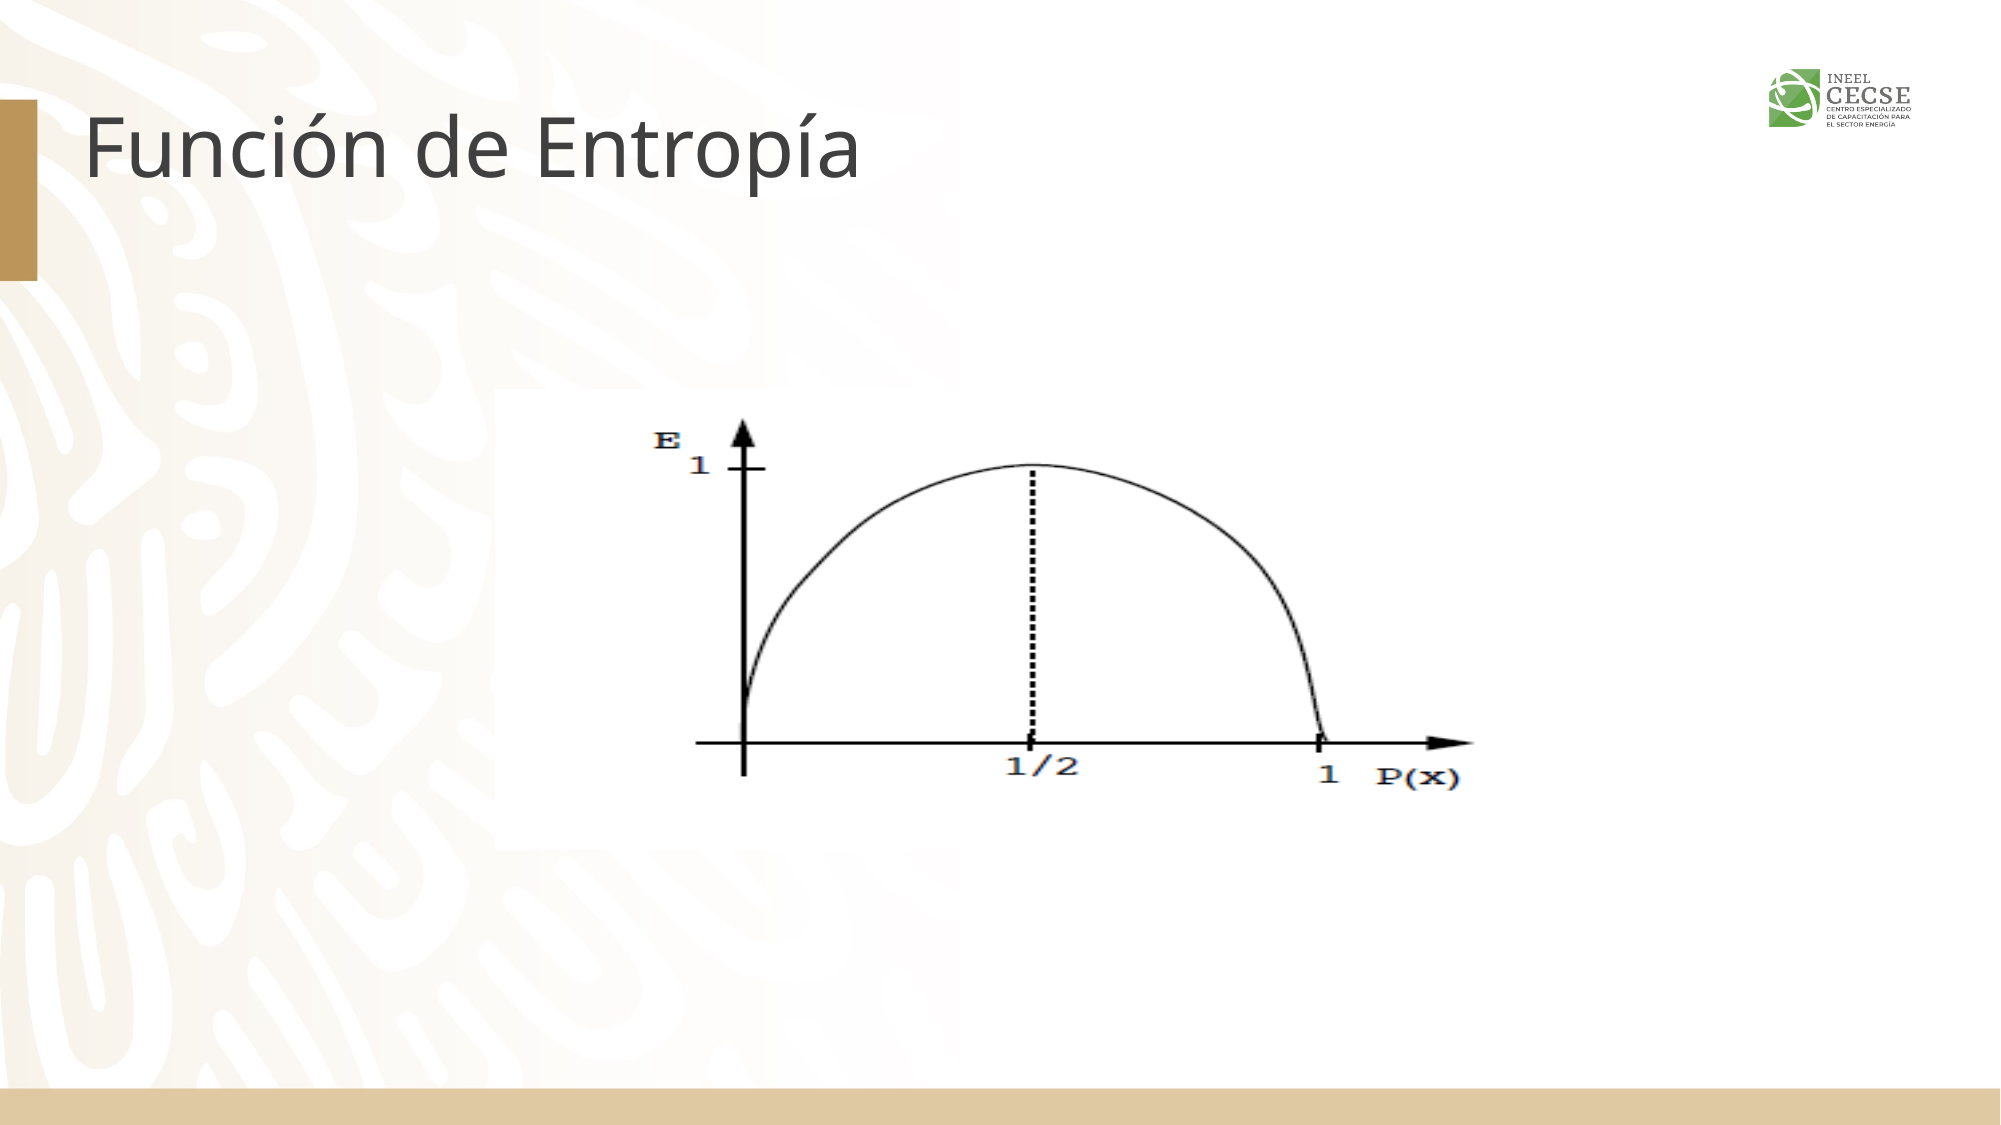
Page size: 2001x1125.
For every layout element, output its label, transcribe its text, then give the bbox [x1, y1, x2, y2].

picture [0, 0, 2001, 1125]
title Función de Entropía [67, 98, 1543, 282]
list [495, 389, 1543, 850]
